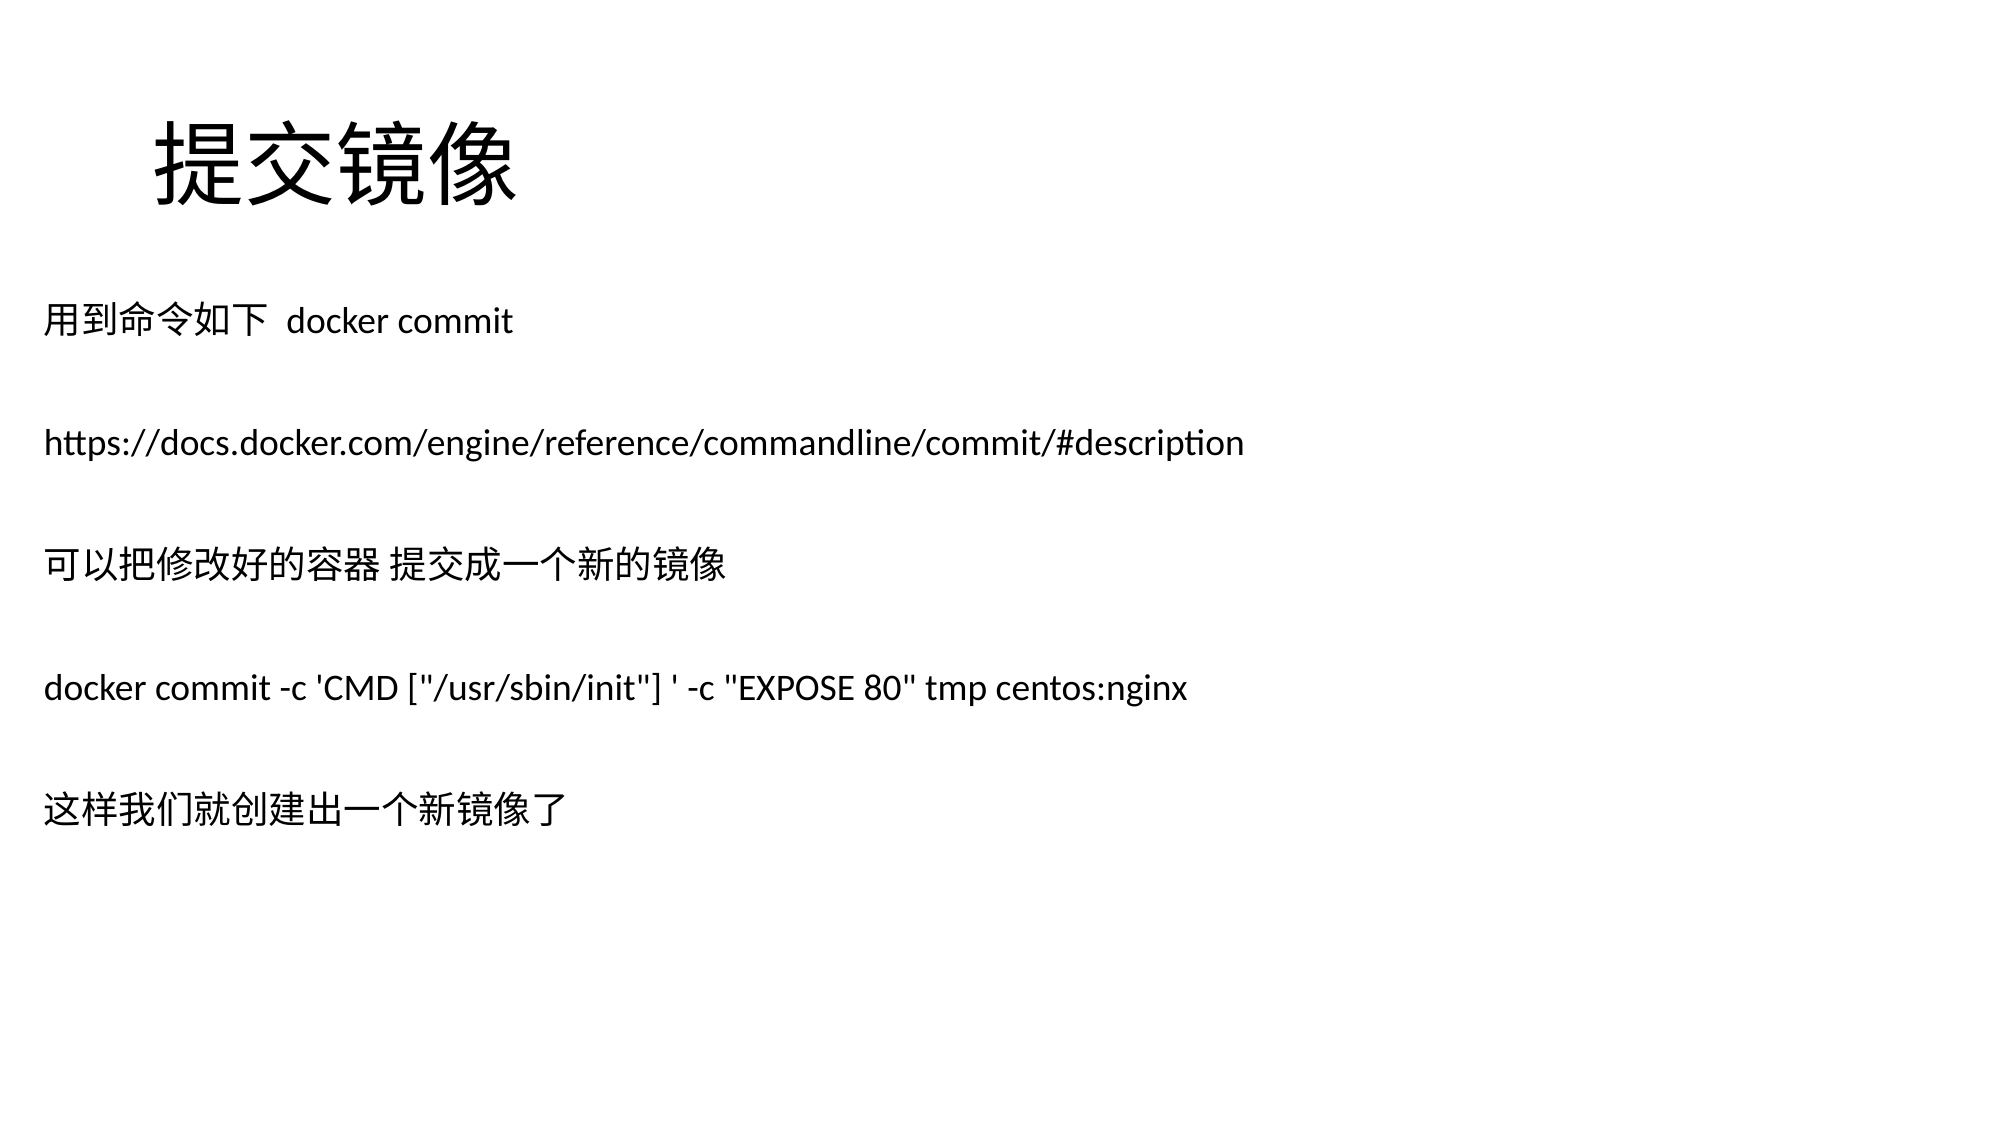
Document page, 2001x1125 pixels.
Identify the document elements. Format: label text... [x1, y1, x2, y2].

list 用到命令如下 docker commit https://docs.docker.com/engine/reference/commandline/commit/#description 可以把修改好的容器 提交成一个新的镜像 docker commit -c 'CMD ["/usr/sbin/init"] ' -c "EXPOSE 80" tmp centos:nginx 这样我们就创建出一个新镜像了 [28, 293, 1952, 1125]
title 提交镜像 [137, 59, 1863, 278]
